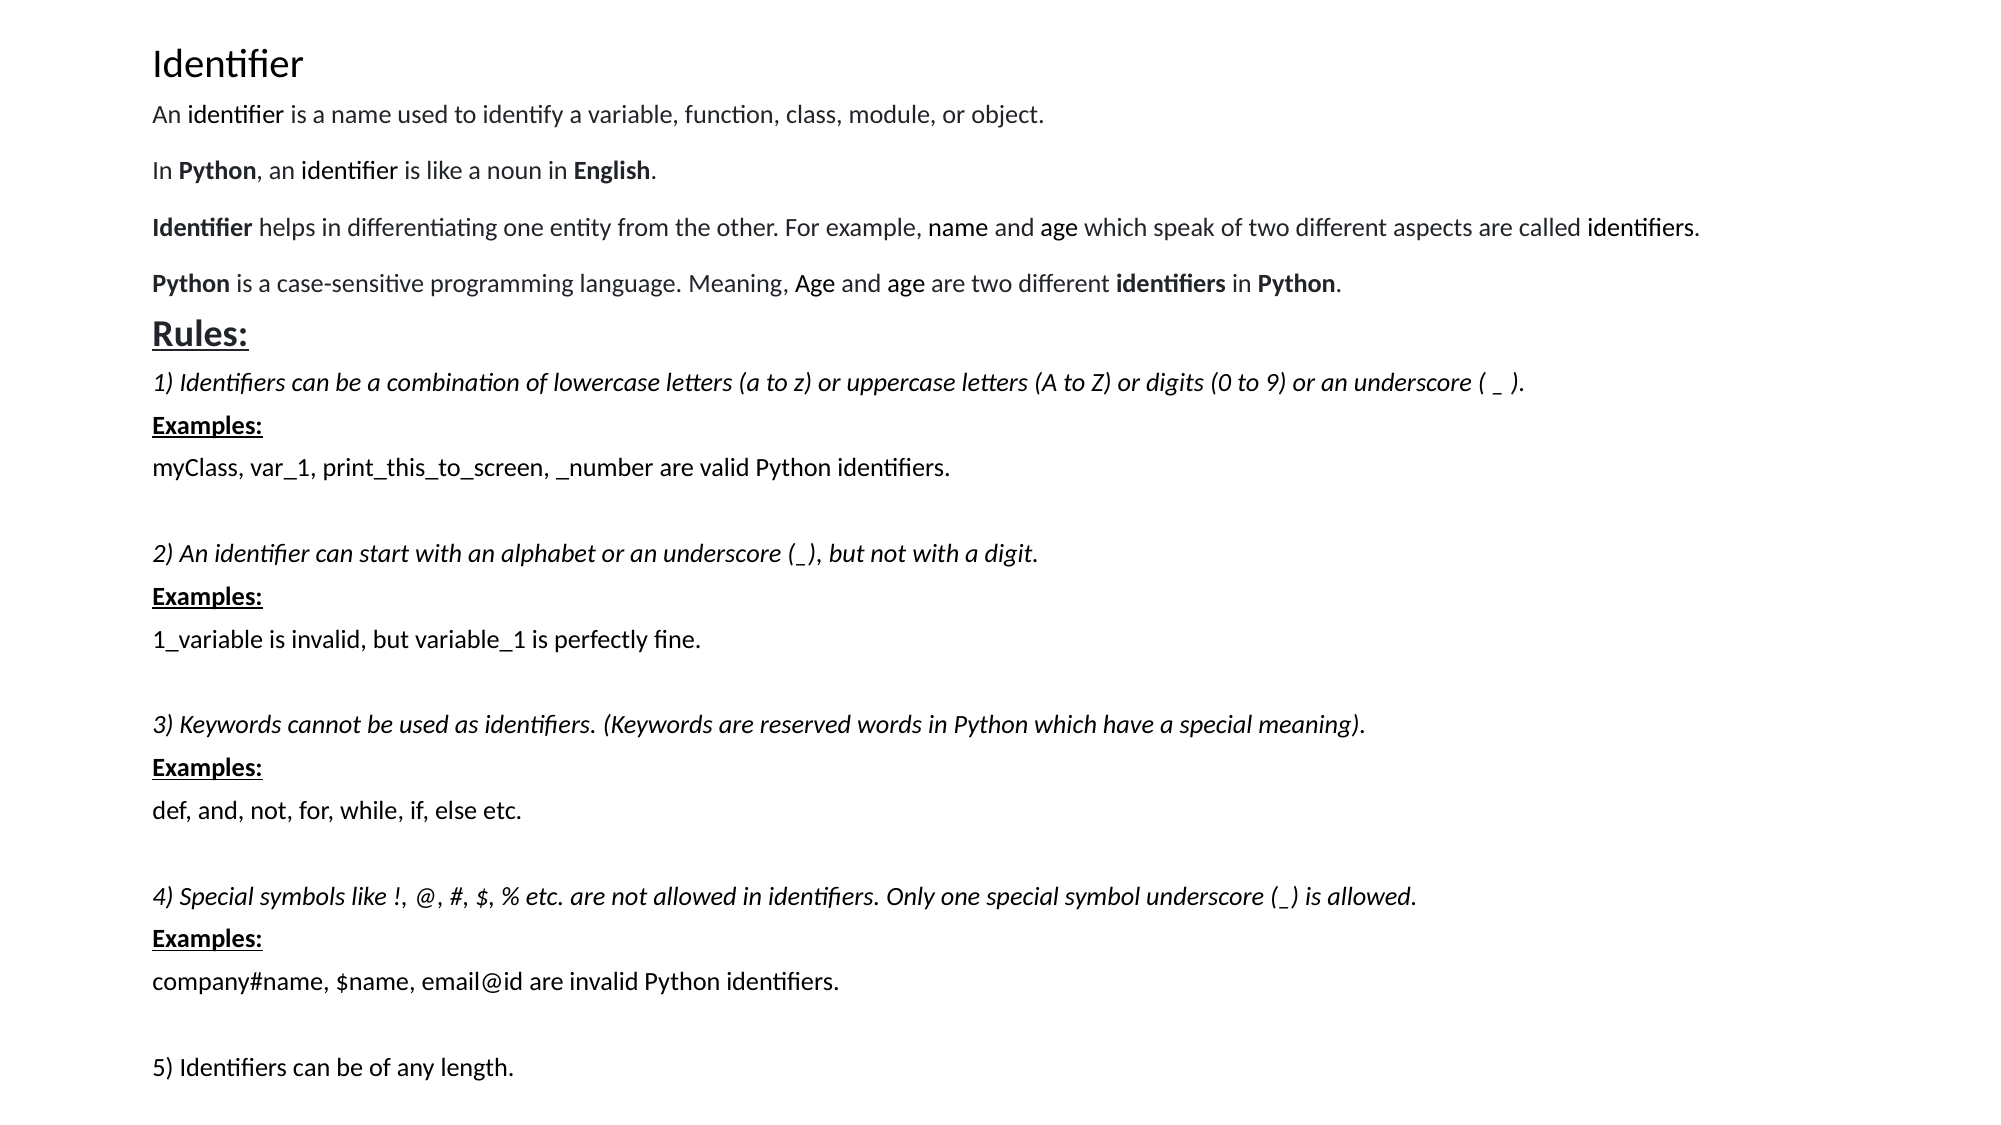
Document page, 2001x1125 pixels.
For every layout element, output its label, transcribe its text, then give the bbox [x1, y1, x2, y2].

list Identifier An identifier is a name used to identify a variable, function, class, module, or object. In Python, an identifier is like a noun in English. Identifier helps in differentiating one entity from the other. For example, name and age which speak of two different aspects are called identifiers. Python is a case-sensitive programming language. Meaning, Age and age are two different identifiers in Python. Rules: 1) Identifiers can be a combination of lowercase letters (a to z) or uppercase letters (A to Z) or digits (0 to 9) or an underscore ( _ ). Examples: myClass, var_1, print_this_to_screen, _number are valid Python identifiers. 2) An identifier can start with an alphabet or an underscore (_), but not with a digit. Examples: 1_variable is invalid, but variable_1 is perfectly fine. 3) Keywords cannot be used as identifiers. (Keywords are reserved words in Python which have a special meaning). Examples: def, and, not, for, while, if, else etc. 4) Special symbols like !, @, #, $, % etc. are not allowed in identifiers. Only one special symbol underscore (_) is allowed. Examples: company#name, $name, email@id are invalid Python identifiers. 5) Identifiers can be of any length. [137, 34, 1863, 1099]
